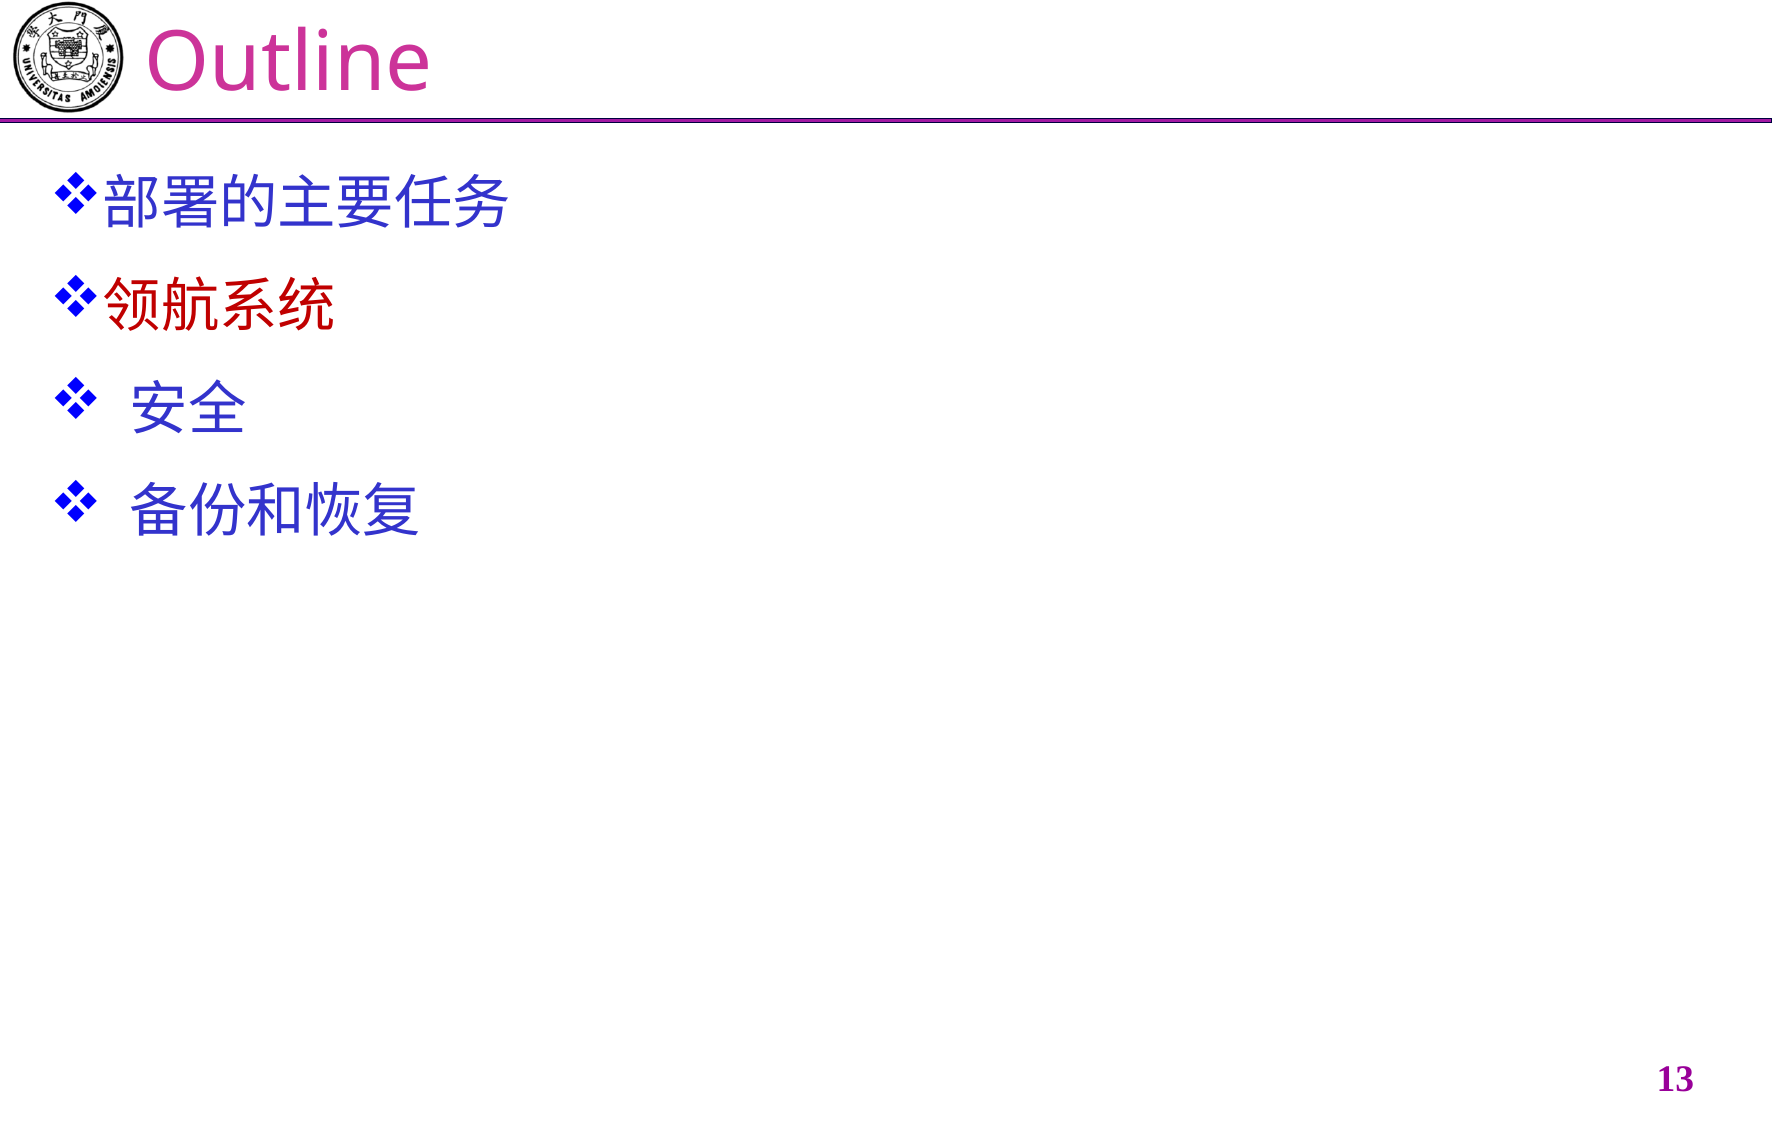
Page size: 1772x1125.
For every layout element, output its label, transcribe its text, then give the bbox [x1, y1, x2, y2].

list 部署的主要任务 领航系统 安全 备份和恢复 [34, 137, 1724, 1035]
picture [11, 0, 125, 114]
slide_number 12 [1444, 1046, 1710, 1107]
title Outline [129, 0, 1737, 114]
